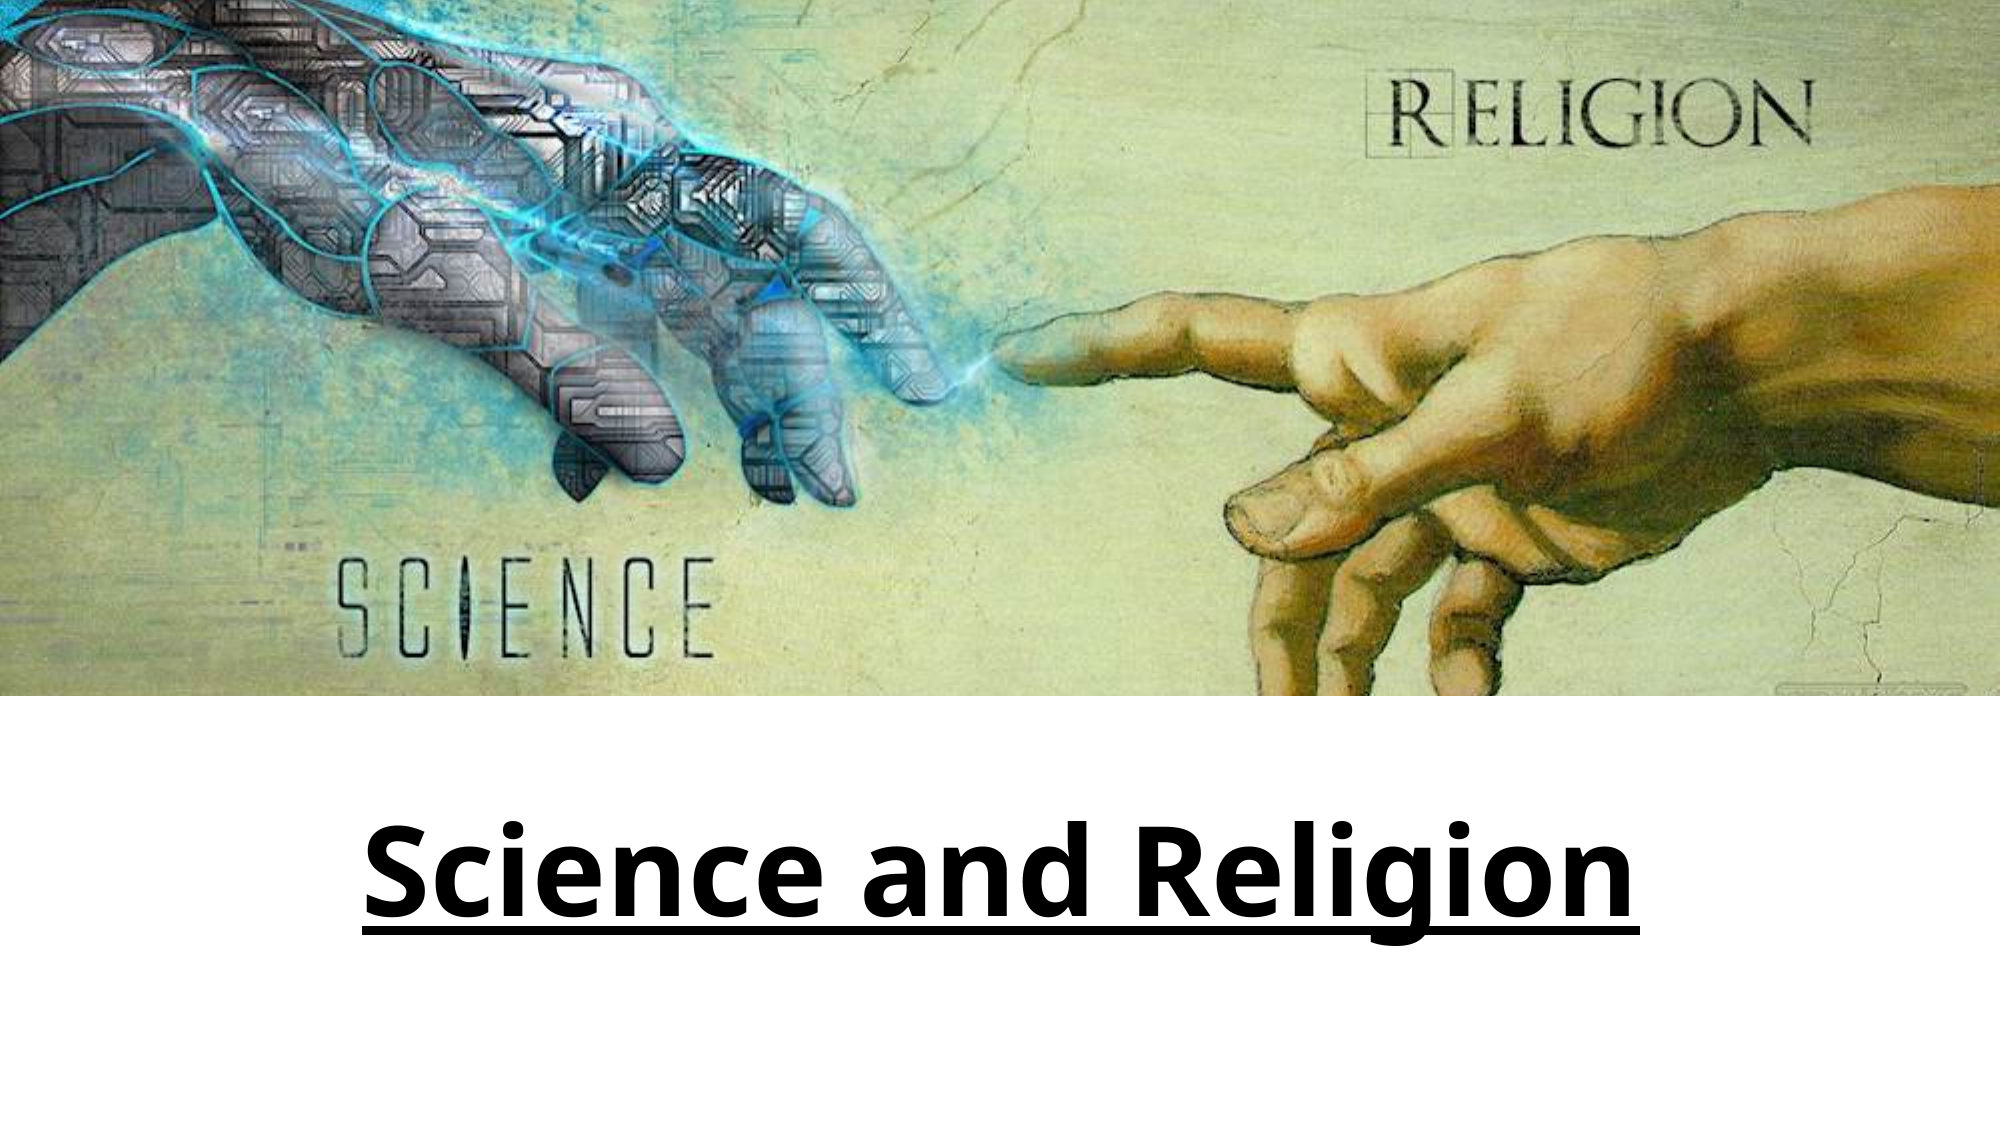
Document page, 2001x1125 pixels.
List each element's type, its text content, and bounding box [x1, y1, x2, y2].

title Science and Religion [106, 747, 1895, 951]
picture [0, 0, 2000, 696]
